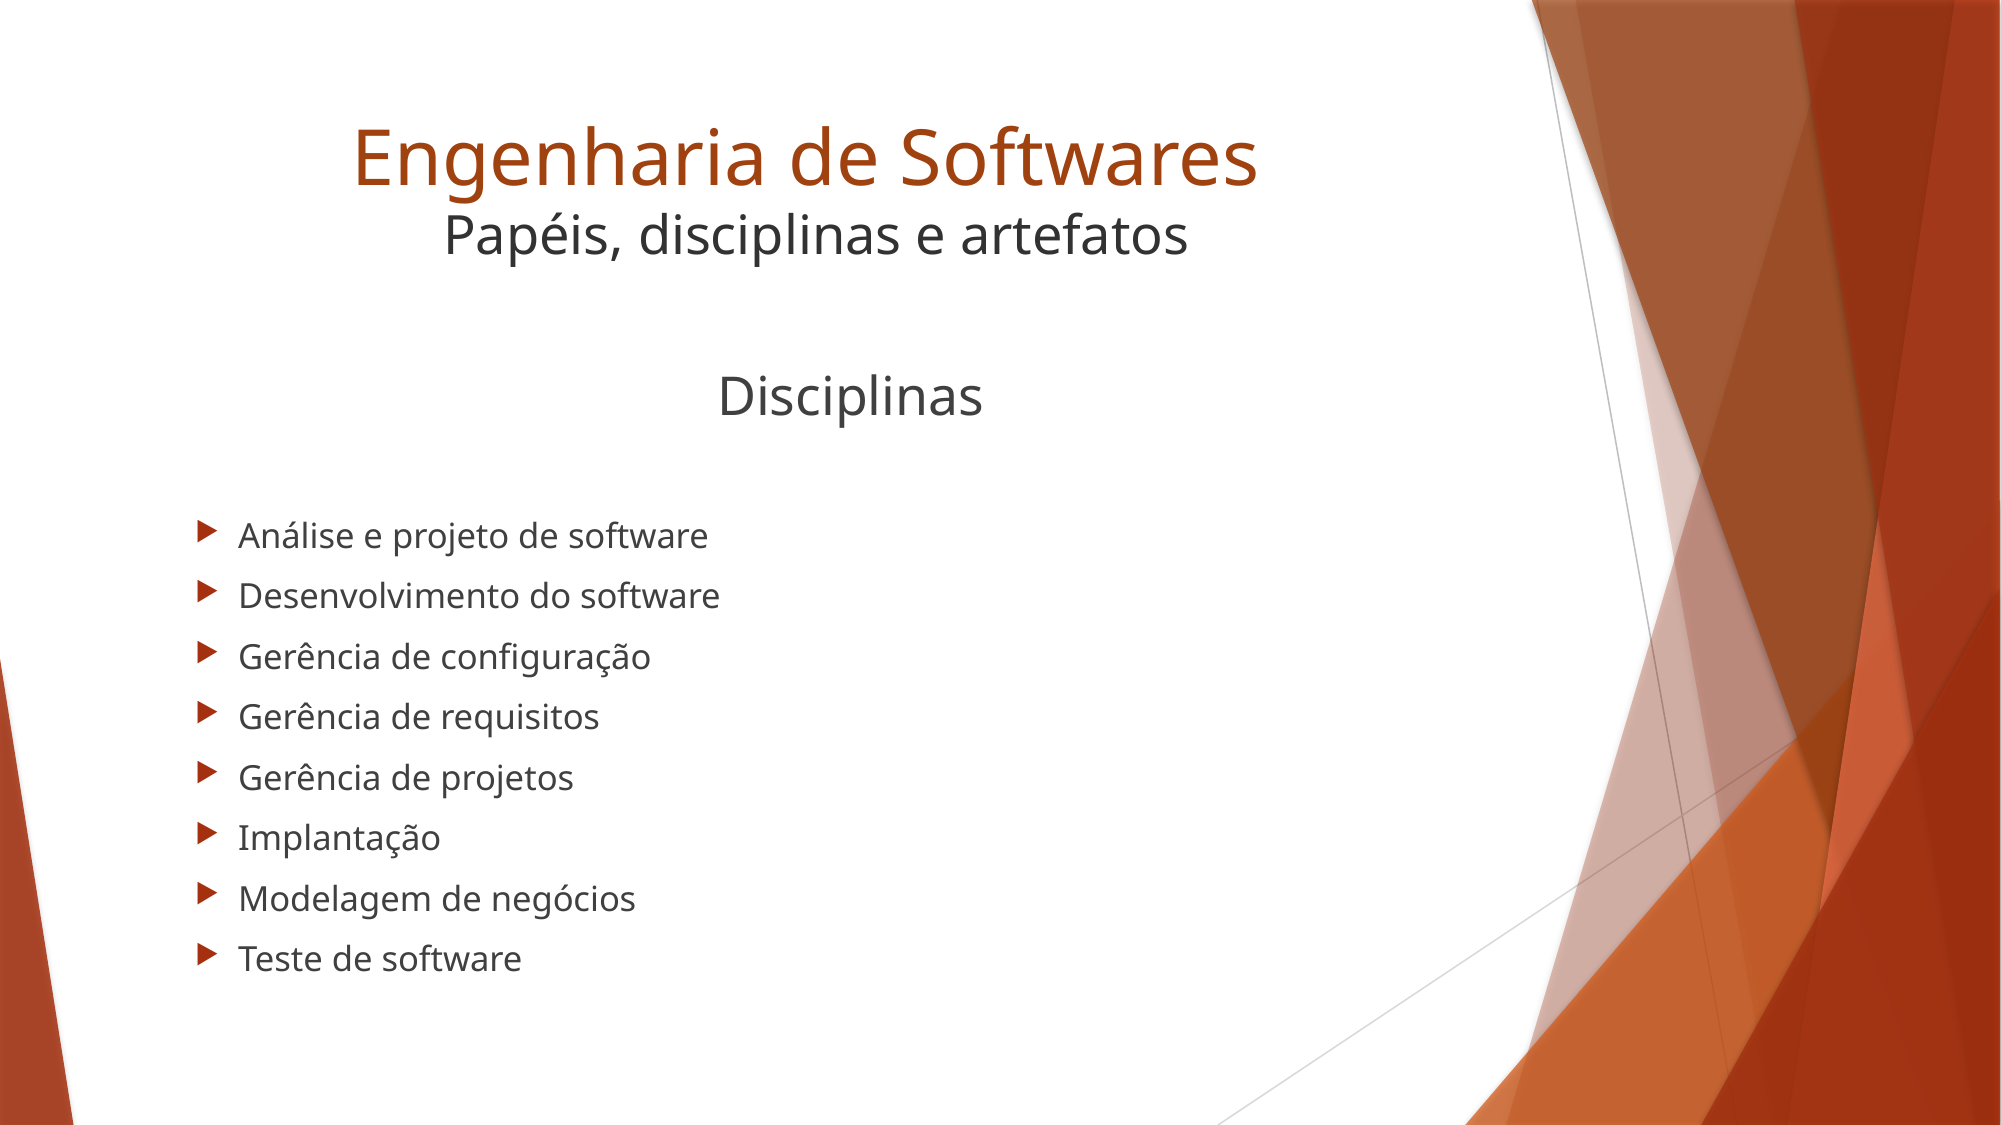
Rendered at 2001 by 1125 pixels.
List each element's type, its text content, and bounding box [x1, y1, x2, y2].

title Engenharia de Softwares Papéis, disciplinas e artefatos [111, 99, 1522, 317]
list Disciplinas Análise e projeto de software Desenvolvimento do software Gerência de configuração Gerência de requisitos Gerência de projetos Implantação Modelagem de negócios Teste de software [111, 354, 1522, 992]
